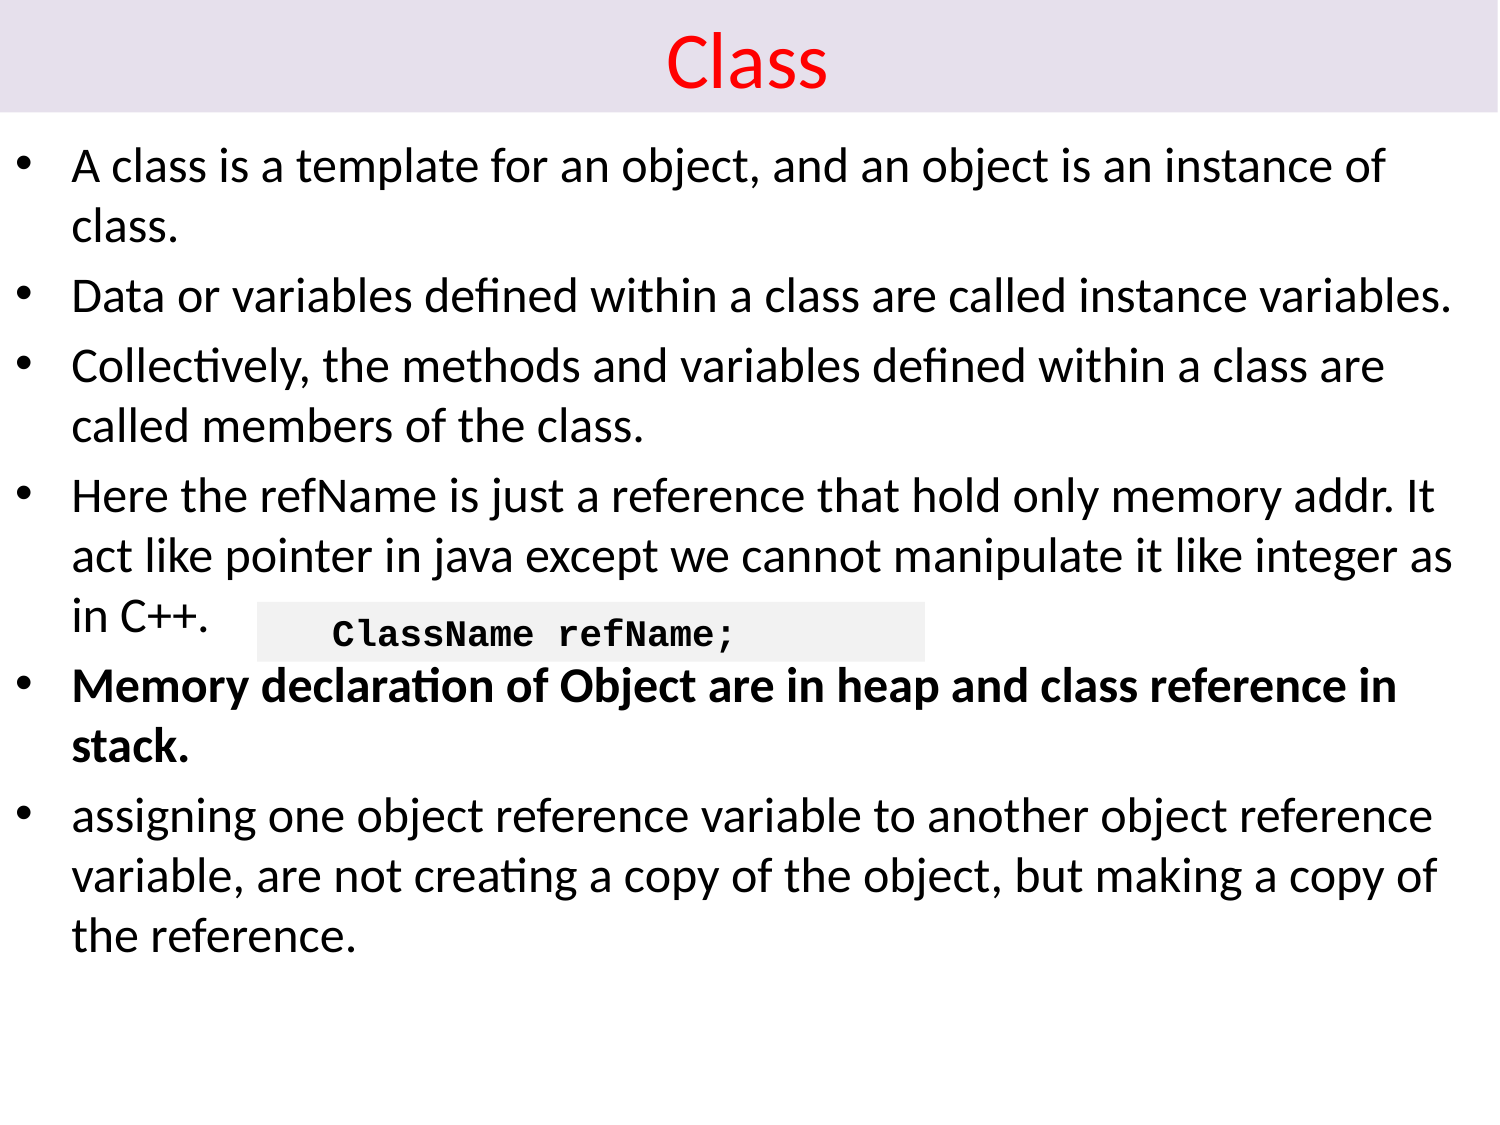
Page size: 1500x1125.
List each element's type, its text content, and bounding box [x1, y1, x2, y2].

list A class is a template for an object, and an object is an instance of class. Data or variables defined within a class are called instance variables. Collectively, the methods and variables defined within a class are called members of the class. Here the refName is just a reference that hold only memory addr. It act like pointer in java except we cannot manipulate it like integer as in C++. Memory declaration of Object are in heap and class reference in stack. assigning one object reference variable to another object reference variable, are not creating a copy of the object, but making a copy of the reference. [0, 125, 1500, 1125]
title Class [0, 0, 1498, 113]
text_box ClassName refName; [257, 601, 925, 662]
